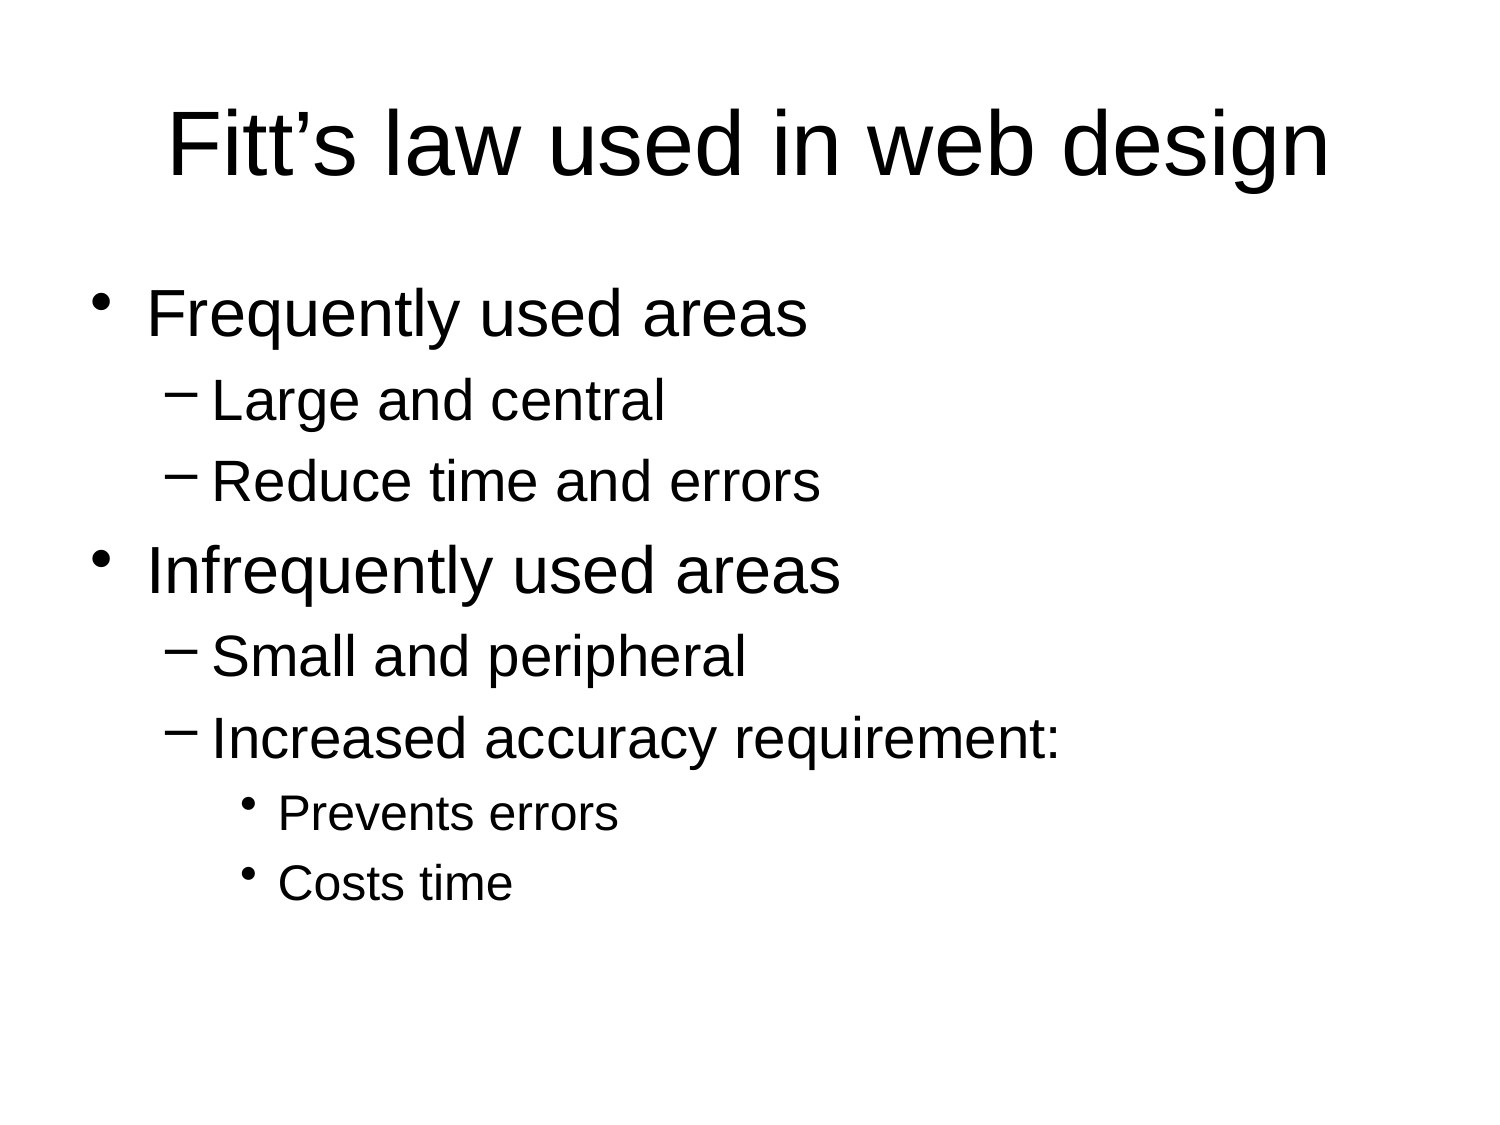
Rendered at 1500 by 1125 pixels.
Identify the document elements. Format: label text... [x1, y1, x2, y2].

title Fitt’s law used in web design [75, 45, 1425, 233]
list Frequently used areas Large and central Reduce time and errors Infrequently used areas Small and peripheral Increased accuracy requirement: Prevents errors Costs time [75, 262, 1425, 1005]
